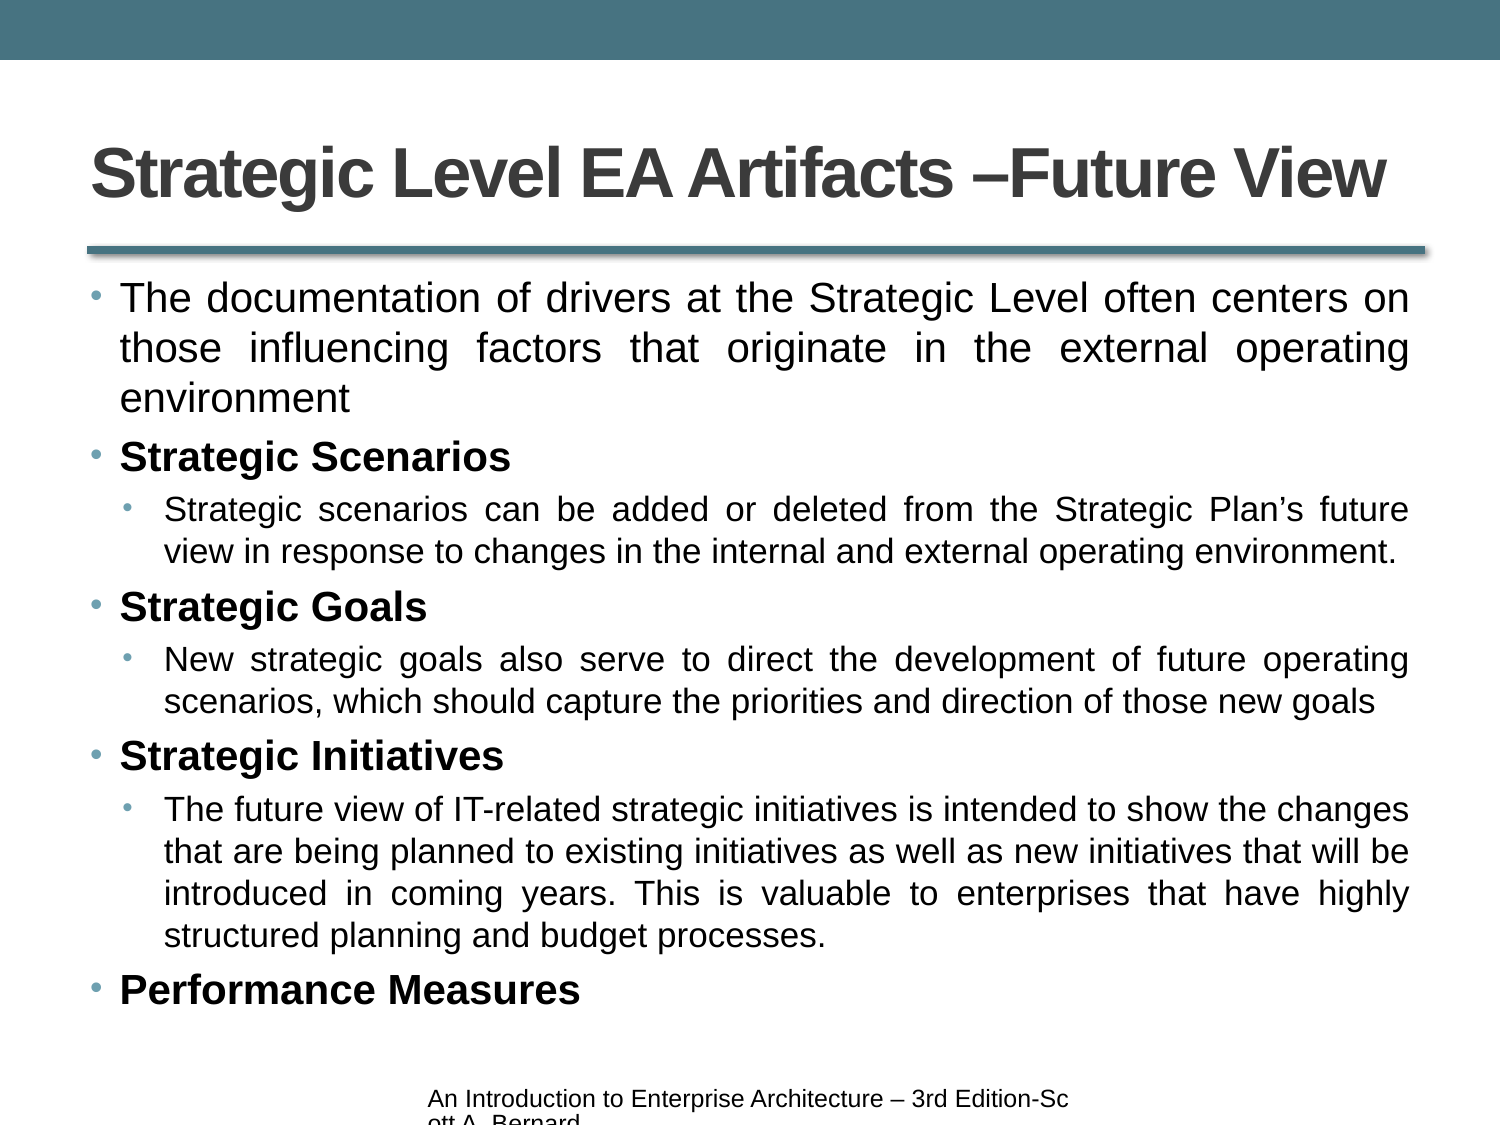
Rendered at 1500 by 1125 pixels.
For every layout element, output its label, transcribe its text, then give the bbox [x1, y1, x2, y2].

title Strategic Level EA Artifacts –Future View [75, 87, 1425, 250]
footer An Introduction to Enterprise Architecture – 3rd Edition-Scott A. Bernard [412, 1071, 1088, 1125]
list The documentation of drivers at the Strategic Level often centers on those influencing factors that originate in the external operating environment Strategic Scenarios Strategic scenarios can be added or deleted from the Strategic Plan’s future view in response to changes in the internal and external operating environment. Strategic Goals New strategic goals also serve to direct the development of future operating scenarios, which should capture the priorities and direction of those new goals Strategic Initiatives The future view of IT-related strategic initiatives is intended to show the changes that are being planned to existing initiatives as well as new initiatives that will be introduced in coming years. This is valuable to enterprises that have highly structured planning and budget processes. Performance Measures [75, 262, 1425, 1063]
